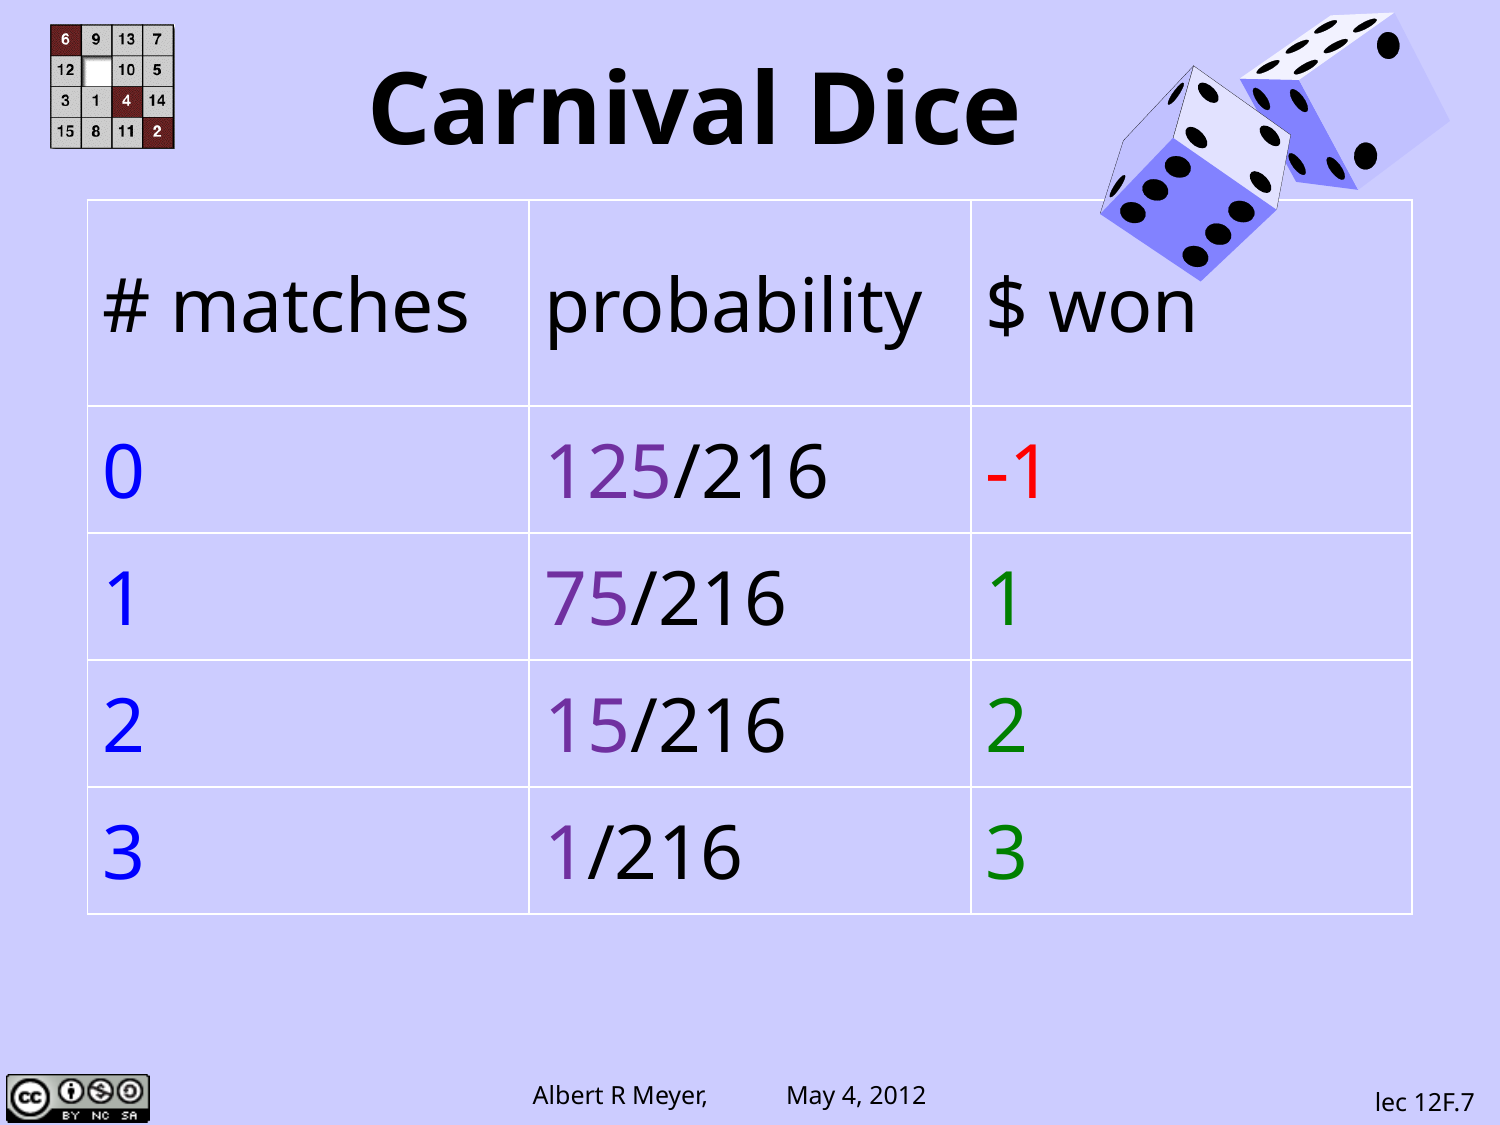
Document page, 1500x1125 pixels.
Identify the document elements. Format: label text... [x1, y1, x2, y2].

table_cell 15/216 [530, 661, 970, 786]
table_header # matches [88, 201, 528, 405]
title Carnival Dice [230, 36, 1094, 172]
picture [1099, 12, 1451, 282]
table_cell 3 [972, 788, 1411, 913]
table_cell 3 [88, 788, 528, 913]
table_cell 0 [88, 407, 528, 532]
table_cell 2 [88, 661, 528, 786]
picture [50, 24, 175, 149]
table_cell 1/216 [530, 788, 970, 913]
table_cell 2 [972, 661, 1411, 786]
table_header $ won [972, 201, 1411, 405]
table_cell 75/216 [530, 534, 970, 659]
table_cell 125/216 [530, 407, 970, 532]
slide_number lec 12F.7 [1239, 1078, 1491, 1120]
table_header probability [530, 201, 970, 405]
table_cell 1 [972, 534, 1411, 659]
table_cell -1 [972, 407, 1411, 532]
table_cell 1 [88, 534, 528, 659]
picture [6, 1074, 150, 1123]
